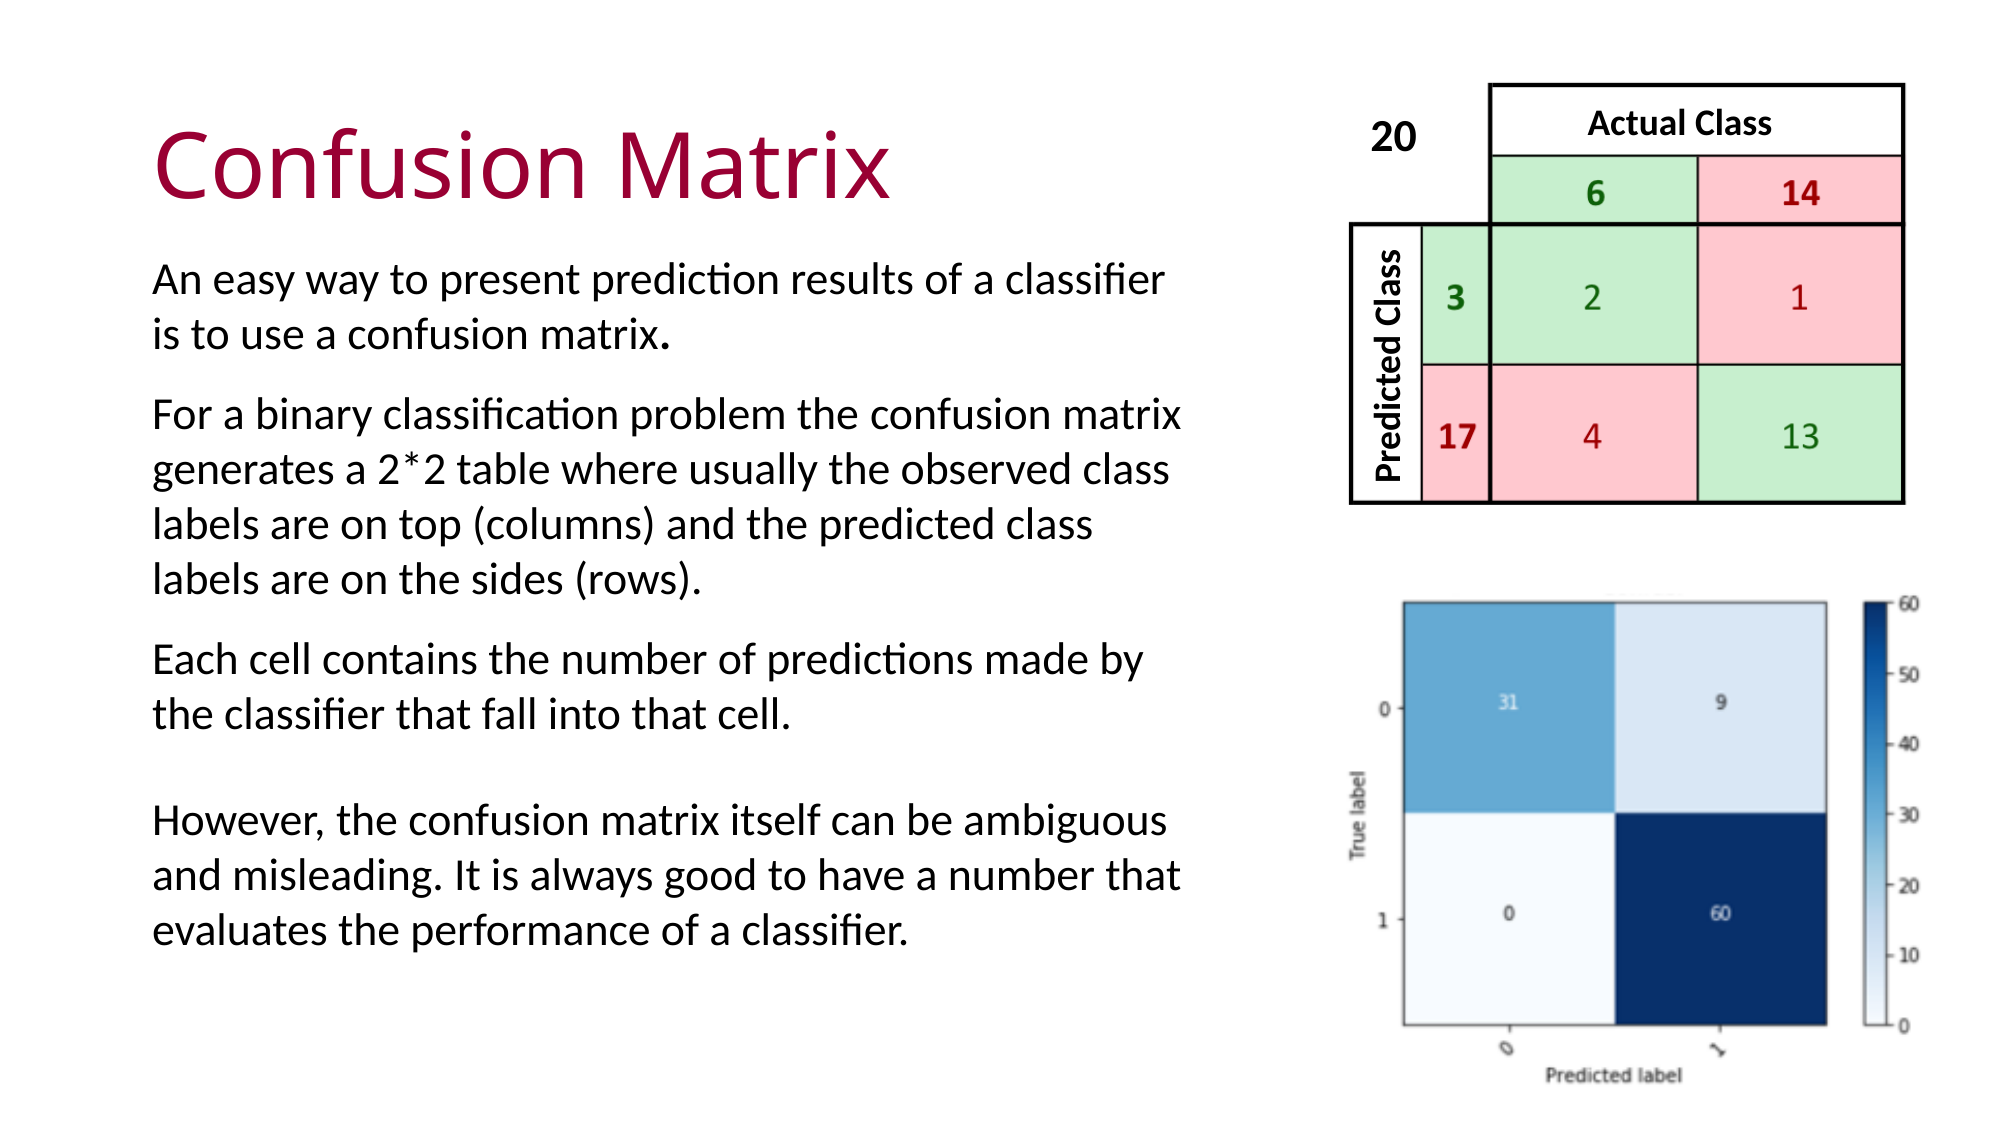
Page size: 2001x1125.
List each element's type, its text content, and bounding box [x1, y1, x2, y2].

text_box An easy way to present prediction results of a classifier is to use a confusion matrix. For a binary classification problem the confusion matrix generates a 2*2 table where usually the observed class labels are on top (columns) and the predicted class labels are on the sides (rows). Each cell contains the number of predictions made by the classifier that fall into that cell. [137, 241, 1213, 747]
text_box However, the confusion matrix itself can be ambiguous and misleading. It is always good to have a number that evaluates the performance of a classifier. [137, 782, 1213, 962]
title Confusion Matrix [137, 59, 1030, 241]
picture [1325, 59, 1925, 531]
picture [1325, 561, 1946, 1097]
